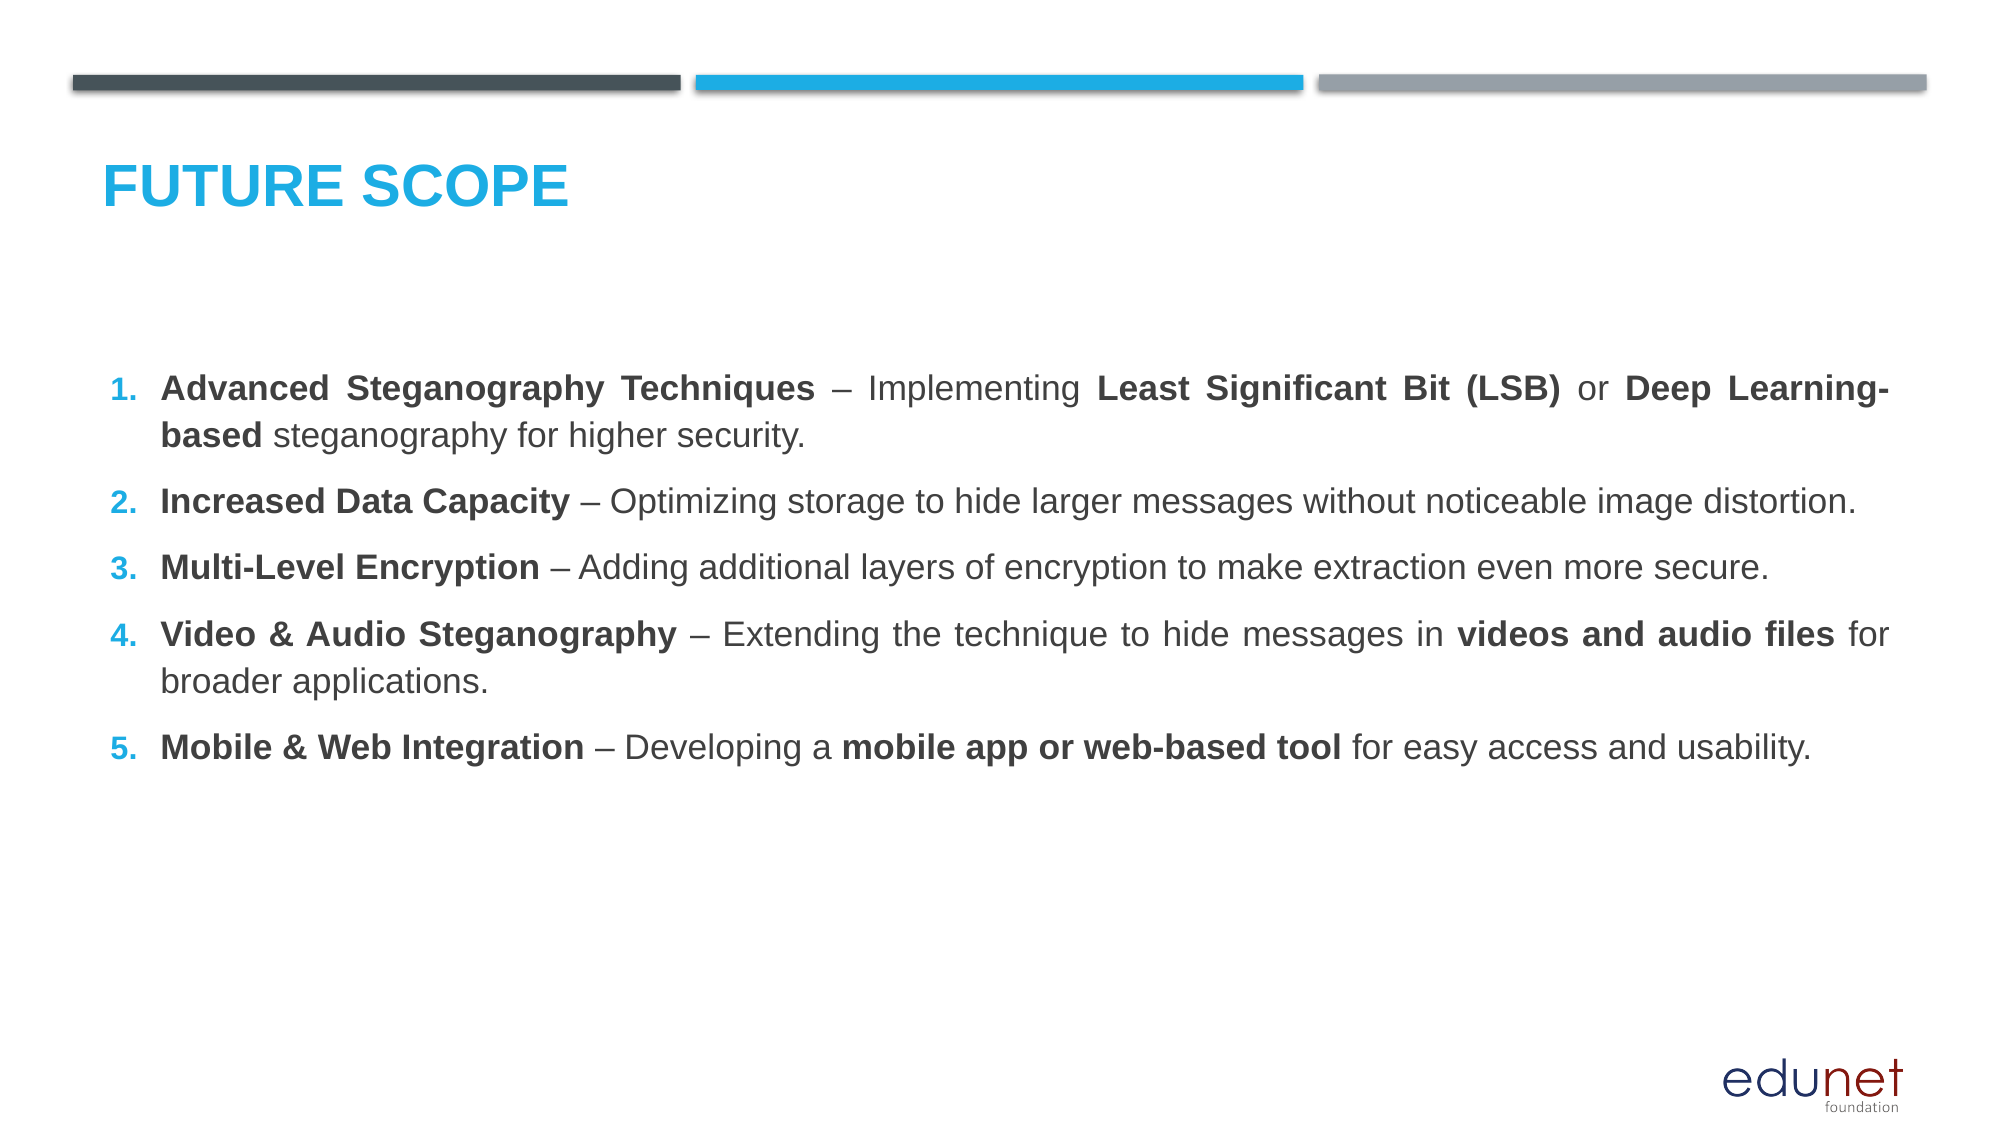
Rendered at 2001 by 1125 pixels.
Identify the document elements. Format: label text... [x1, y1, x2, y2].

text_box Future scope [87, 138, 1898, 226]
picture [1719, 1056, 1905, 1116]
list Advanced Steganography Techniques – Implementing Least Significant Bit (LSB) or Deep Learning-based steganography for higher security. Increased Data Capacity – Optimizing storage to hide larger messages without noticeable image distortion. Multi-Level Encryption – Adding additional layers of encryption to make extraction even more secure. Video & Audio Steganography – Extending the technique to hide messages in videos and audio files for broader applications. Mobile & Web Integration – Developing a mobile app or web-based tool for easy access and usability. [95, 213, 1905, 981]
